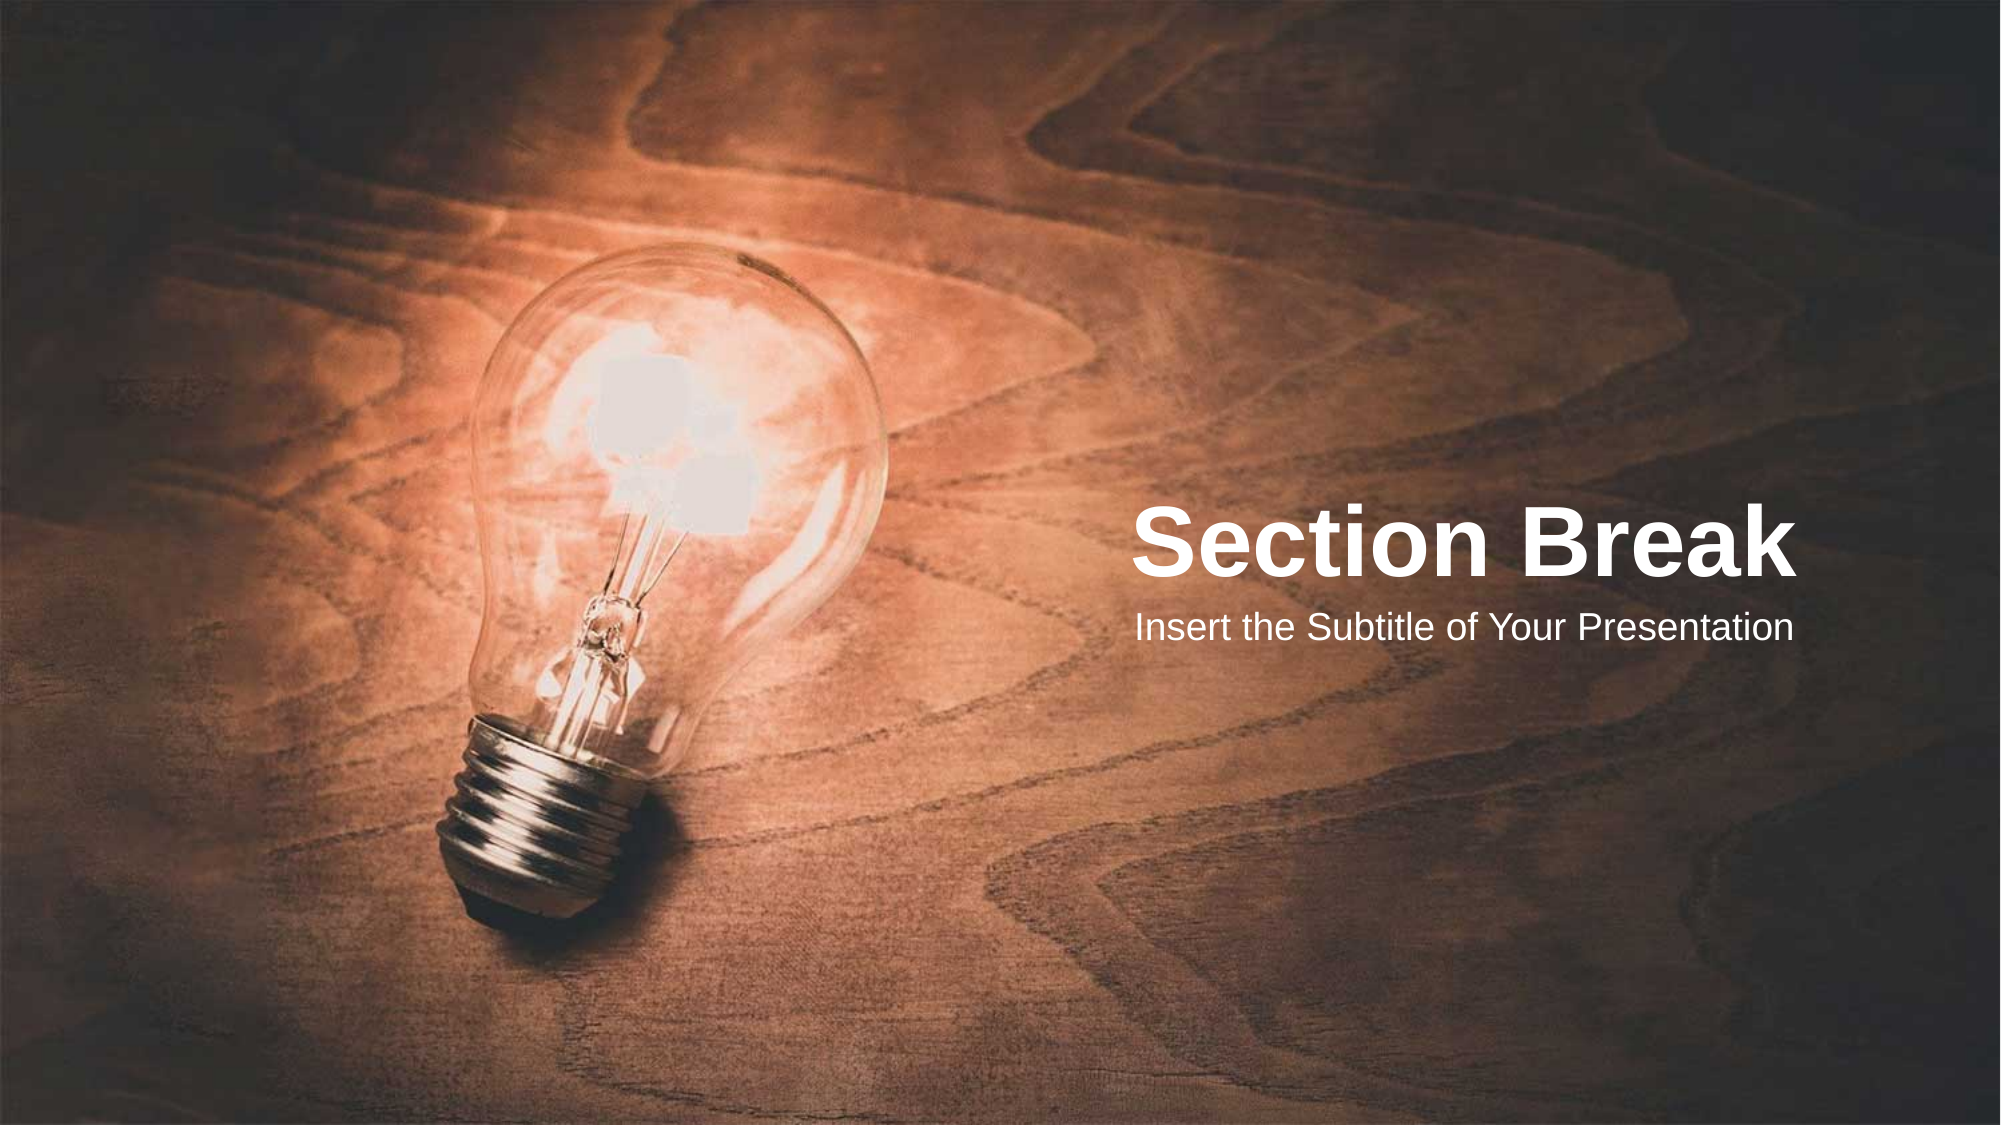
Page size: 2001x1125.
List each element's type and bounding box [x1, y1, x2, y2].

picture [0, 0, 2001, 1125]
text_box [1116, 468, 1904, 657]
